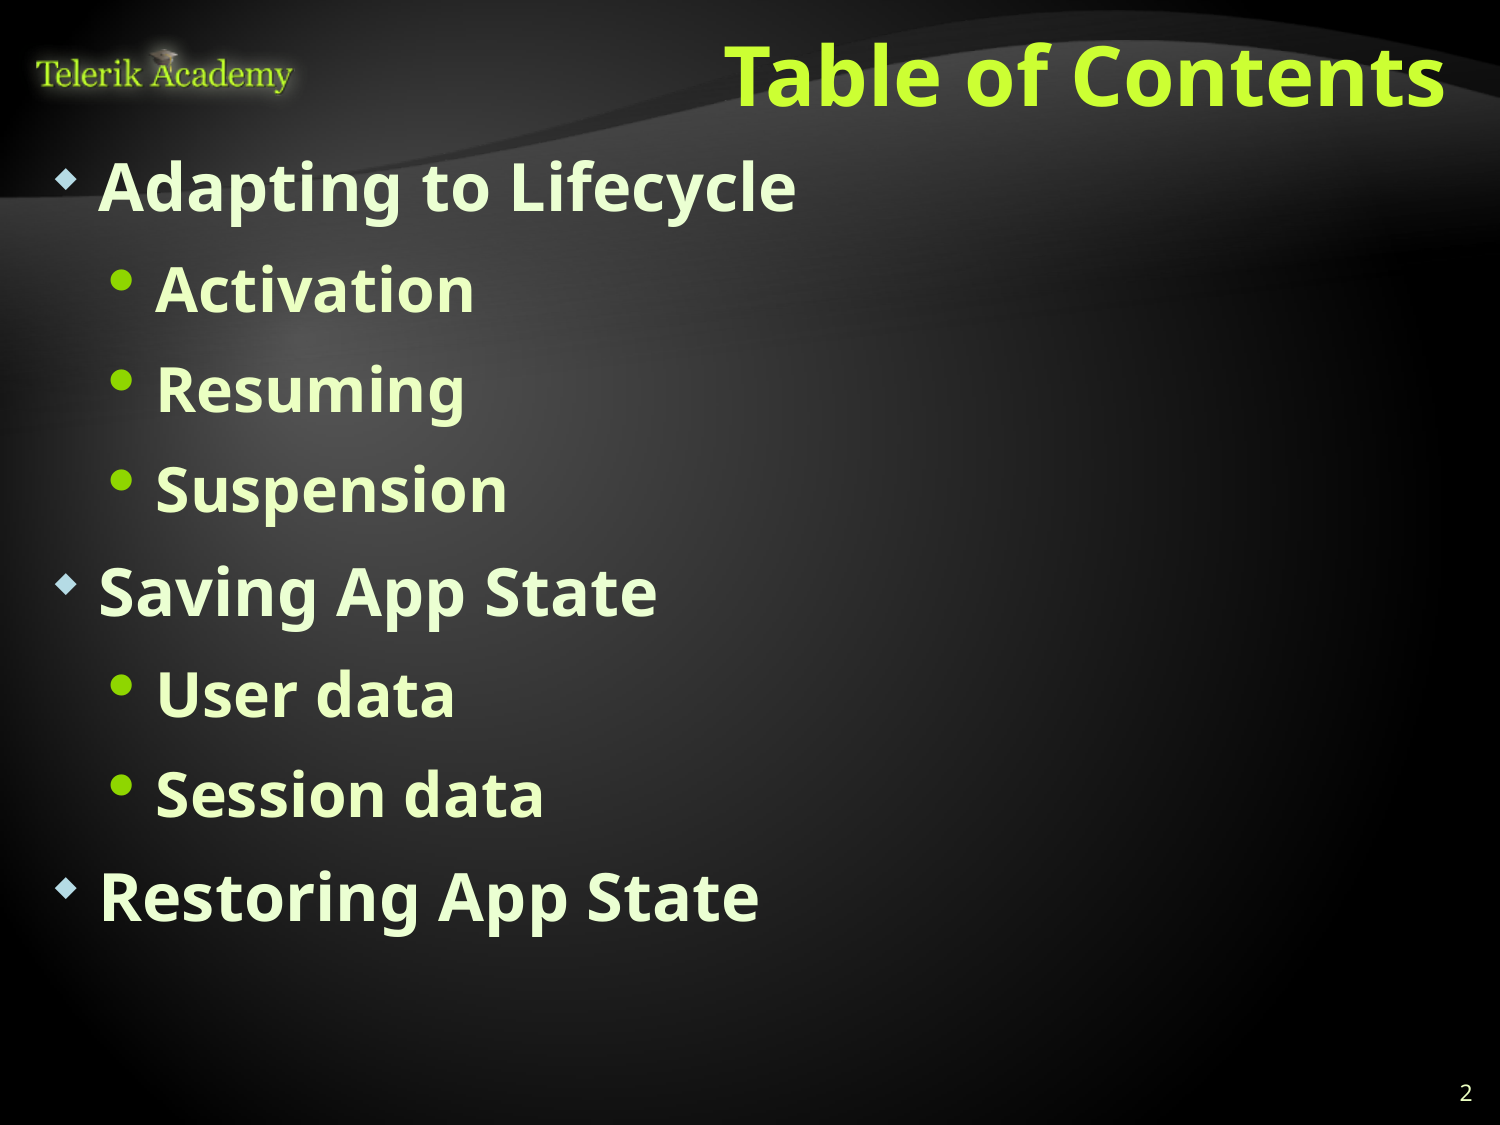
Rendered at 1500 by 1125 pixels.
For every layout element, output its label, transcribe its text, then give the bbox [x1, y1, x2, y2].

list Adapting to Lifecycle Activation Resuming Suspension Saving App State User data Session data Restoring App State [37, 137, 1463, 1075]
picture [0, 0, 1500, 1125]
slide_number 2 [1412, 1074, 1488, 1113]
title Table of Contents [300, 12, 1463, 137]
